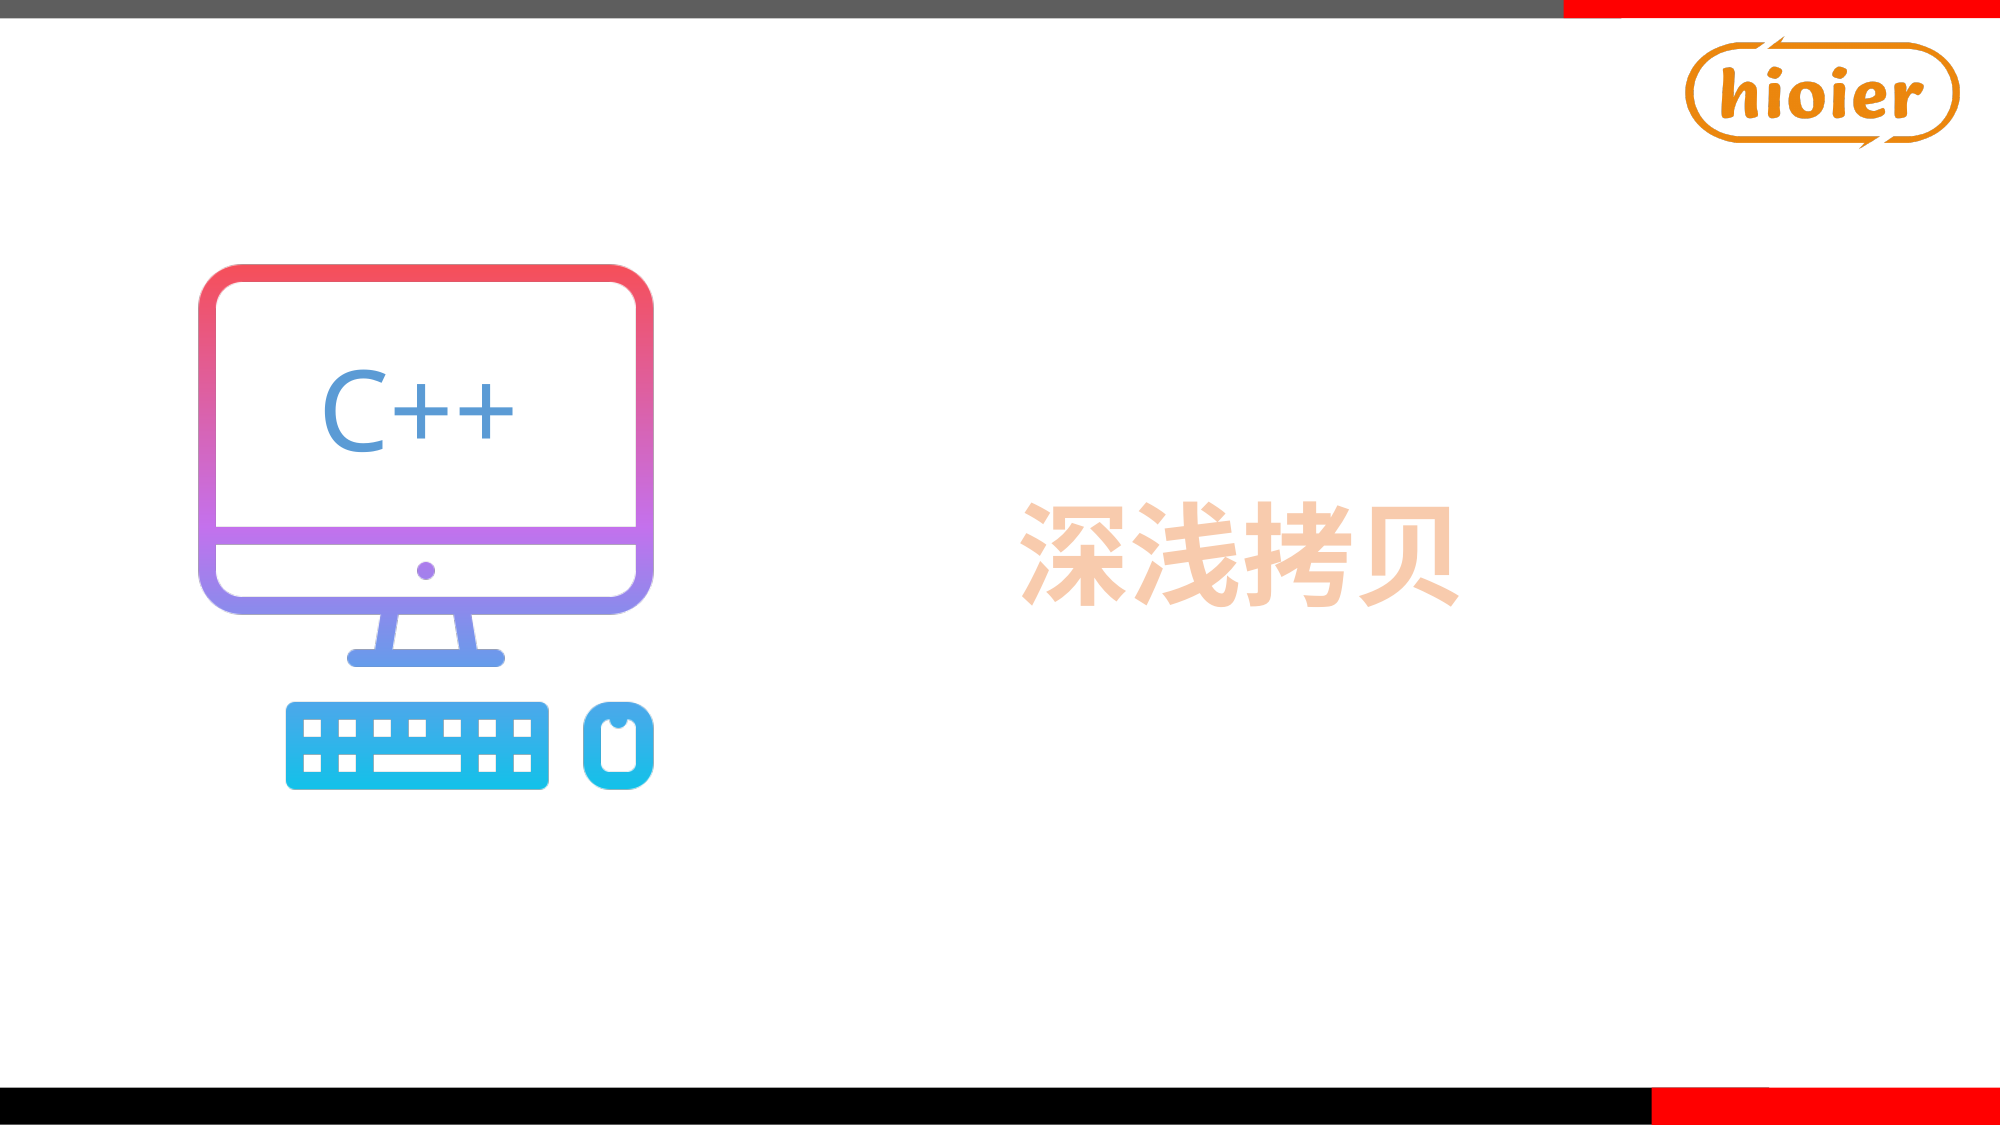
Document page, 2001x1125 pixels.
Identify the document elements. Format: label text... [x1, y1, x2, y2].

picture [1670, 28, 1981, 156]
picture [146, 247, 706, 807]
text_box 深浅拷贝 [1002, 477, 1483, 628]
